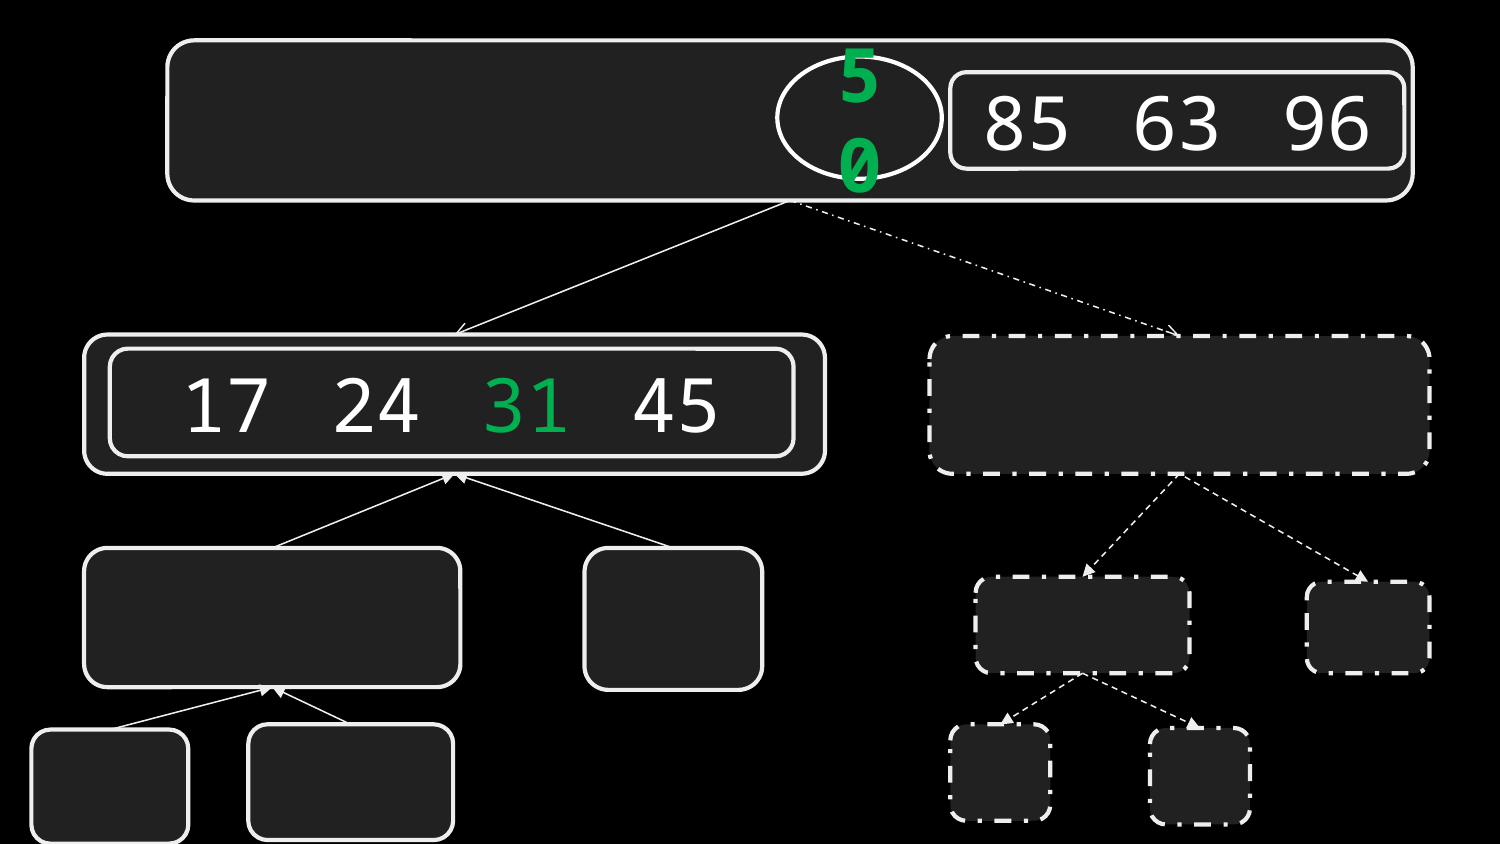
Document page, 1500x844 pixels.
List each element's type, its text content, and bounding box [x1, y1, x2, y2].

text_box [81, 545, 463, 690]
text_box [165, 38, 1415, 203]
text_box [582, 545, 765, 692]
text_box [82, 332, 828, 476]
text_box 50 [775, 54, 944, 181]
text_box [927, 333, 1432, 476]
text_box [1084, 673, 1201, 729]
text_box [948, 722, 1053, 823]
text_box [454, 200, 787, 335]
text_box 85 63 96 [948, 70, 1407, 171]
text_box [1082, 473, 1178, 577]
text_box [1179, 473, 1369, 582]
text_box [29, 727, 191, 844]
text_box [271, 473, 453, 549]
text_box [973, 574, 1192, 675]
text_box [789, 200, 1180, 337]
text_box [1000, 673, 1083, 725]
text_box 17 24 31 45 [107, 346, 796, 459]
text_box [454, 473, 674, 549]
text_box [246, 722, 456, 843]
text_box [272, 686, 351, 725]
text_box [109, 686, 270, 730]
text_box [1304, 579, 1432, 676]
text_box [1147, 725, 1253, 827]
